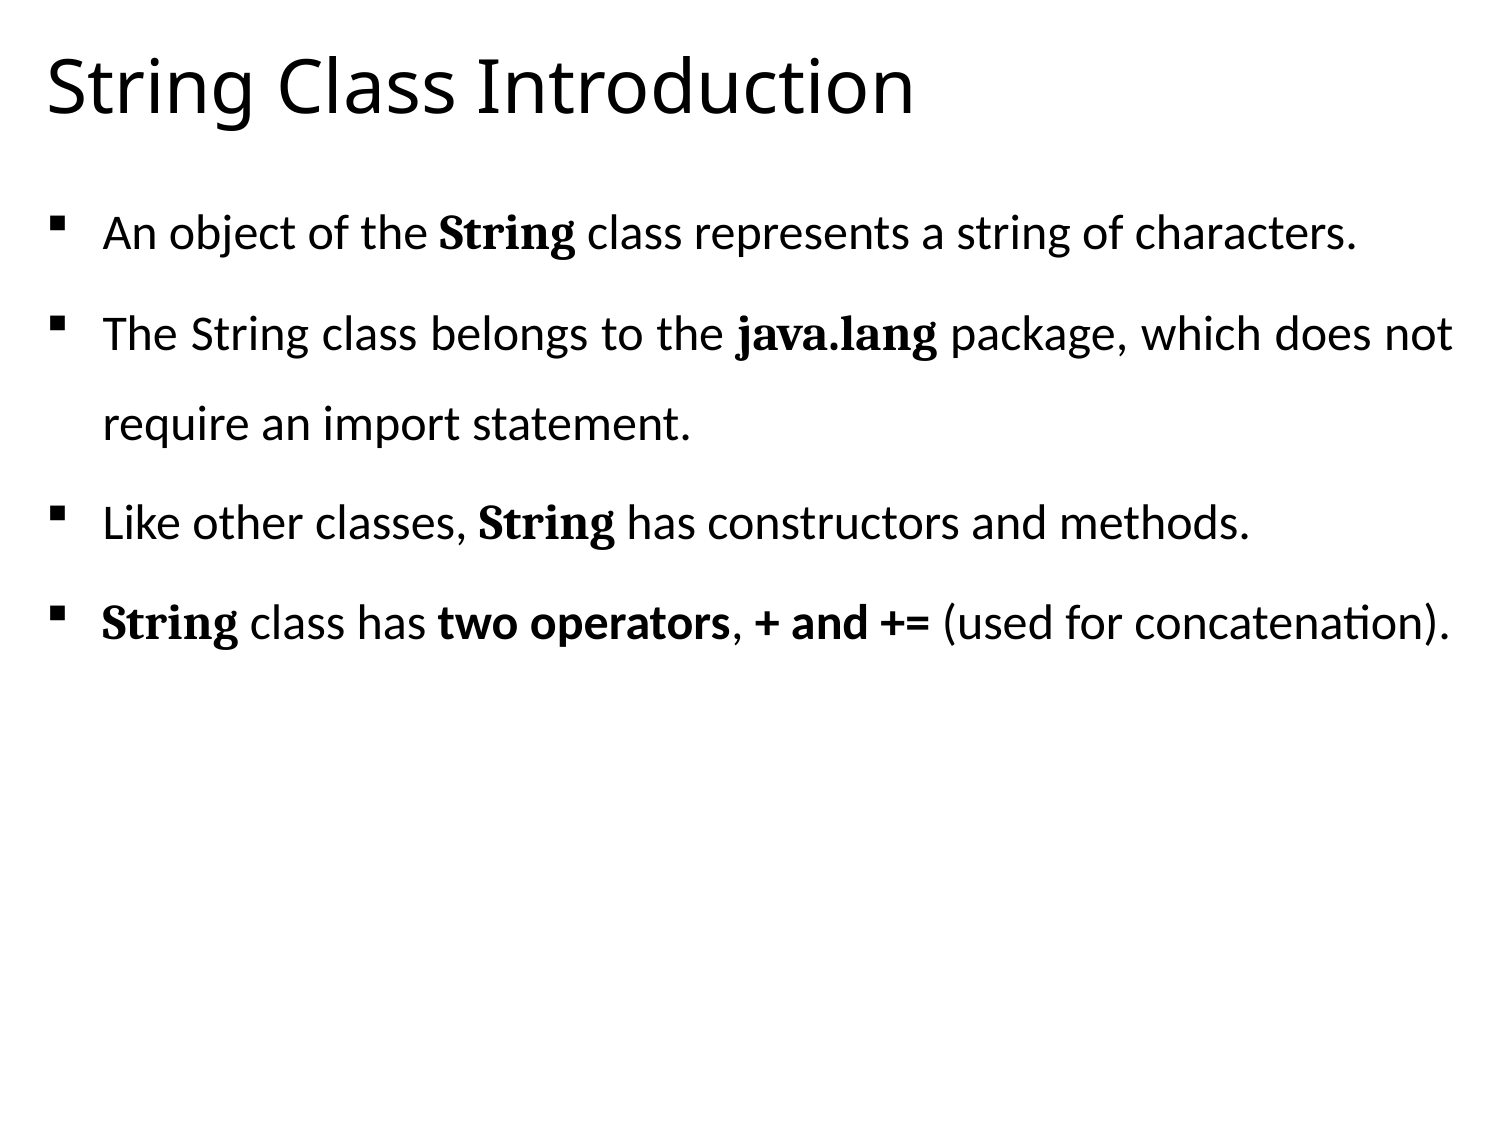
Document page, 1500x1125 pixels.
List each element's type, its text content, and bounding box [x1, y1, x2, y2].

title String Class Introduction [31, 17, 1469, 150]
list An object of the String class represents a string of characters. The String class belongs to the java.lang package, which does not require an import statement. Like other classes, String has constructors and methods. String class has two operators, + and += (used for concatenation). [31, 162, 1469, 1038]
